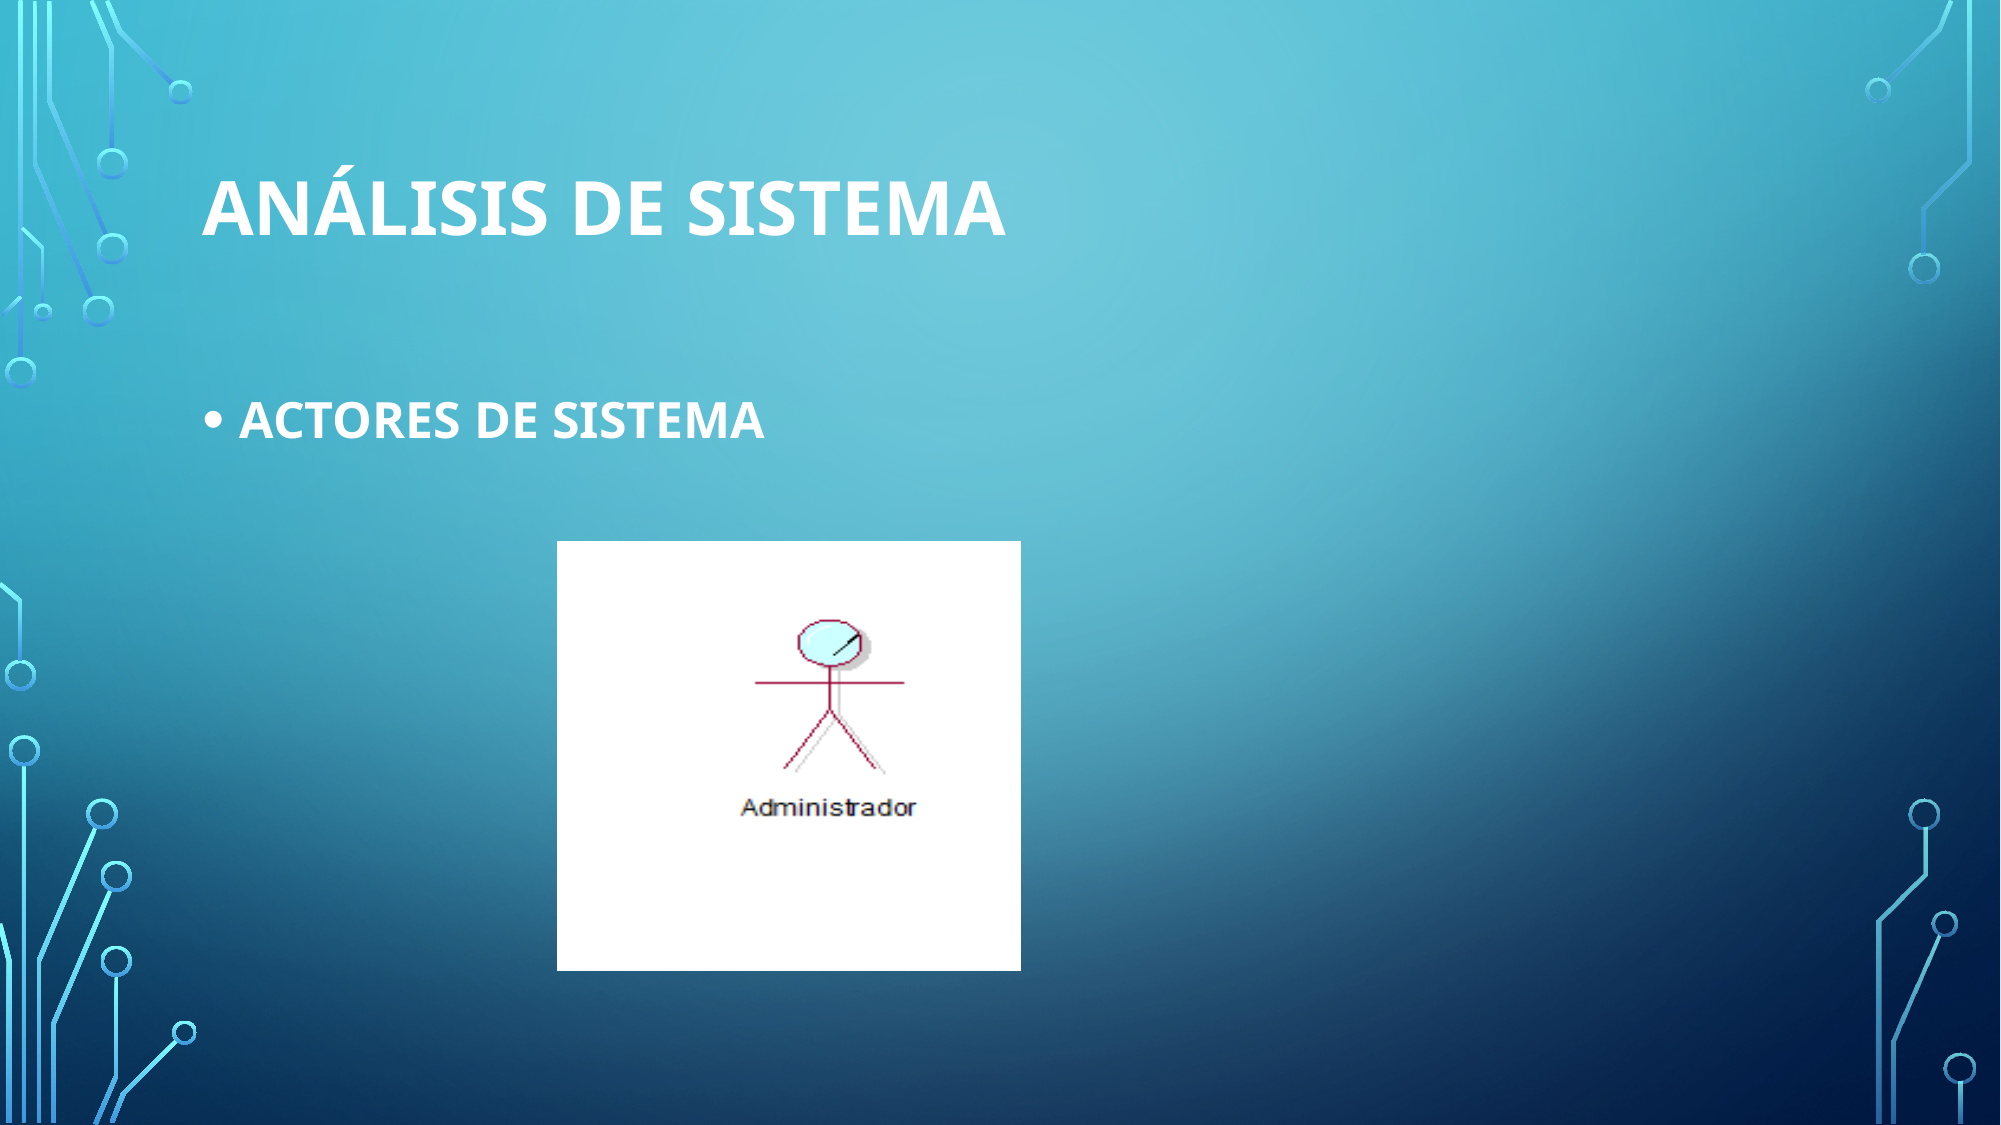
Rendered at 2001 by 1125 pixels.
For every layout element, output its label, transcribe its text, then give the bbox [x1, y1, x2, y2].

title Análisis de SISTEMA [187, 90, 1813, 333]
list ACTORES DE SISTEMA [187, 369, 1813, 505]
picture [557, 540, 1021, 972]
